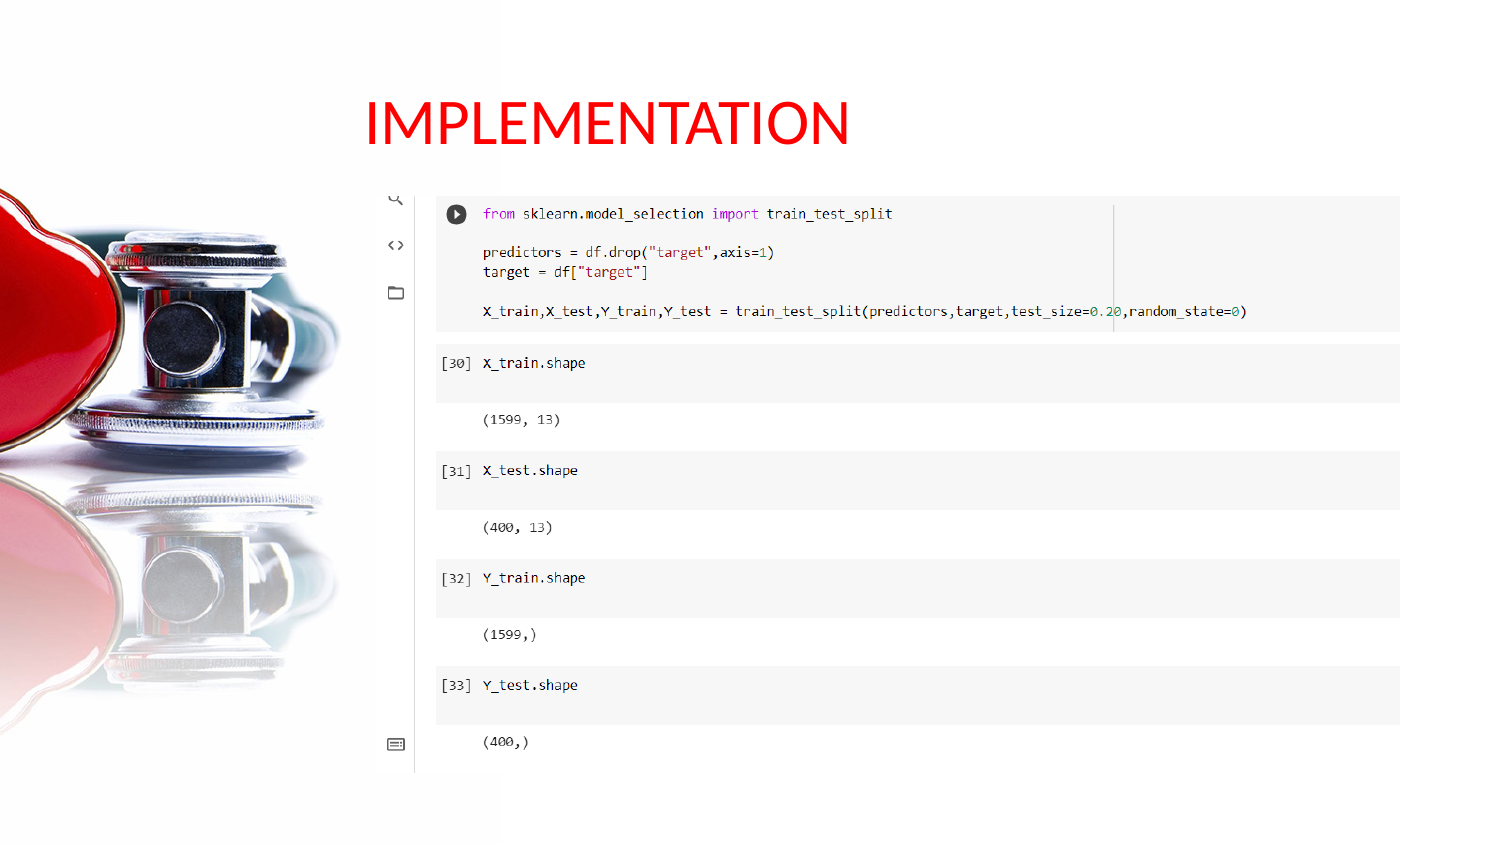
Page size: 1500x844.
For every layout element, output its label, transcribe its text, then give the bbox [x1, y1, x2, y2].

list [375, 196, 1401, 773]
title IMPLEMENTATION [349, 71, 1427, 166]
picture [0, 0, 1500, 844]
